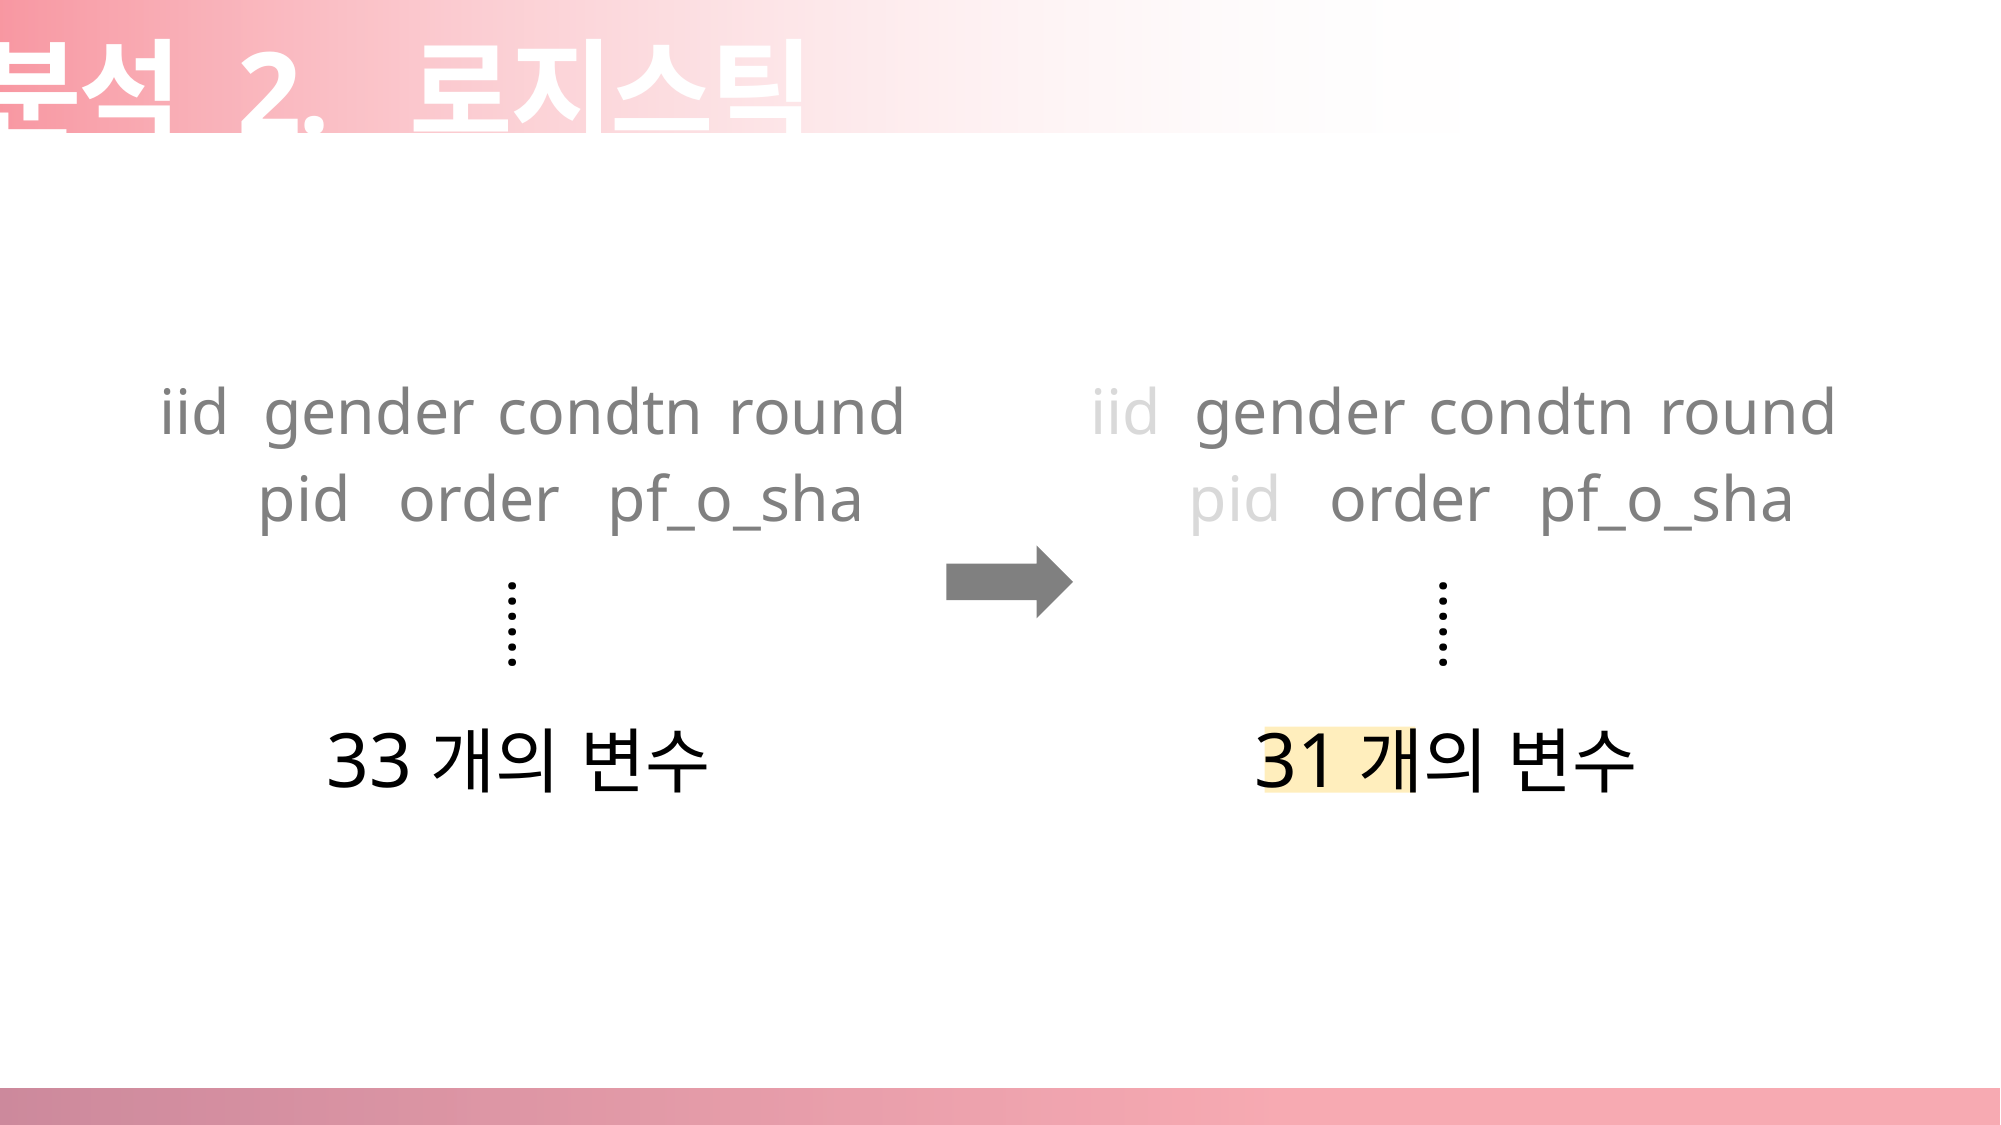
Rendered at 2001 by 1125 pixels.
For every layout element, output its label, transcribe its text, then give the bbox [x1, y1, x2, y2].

text_box gender [248, 364, 491, 455]
text_box round [719, 364, 937, 455]
text_box 분석 2. 로지스틱 [0, 13, 830, 164]
text_box pf_o_sha [1524, 455, 1811, 542]
text_box condtn [491, 364, 719, 455]
text_box …… [1421, 563, 1507, 686]
text_box pid [1174, 451, 1298, 542]
text_box [0, 1088, 2000, 1125]
text_box round [1650, 364, 1868, 455]
text_box pid [243, 451, 367, 542]
text_box 33개의 변수 [311, 705, 725, 811]
text_box condtn [1422, 364, 1650, 455]
text_box order [384, 455, 576, 542]
text_box pf_o_sha [593, 455, 880, 542]
text_box order [1315, 455, 1507, 542]
text_box iid [1075, 364, 1177, 455]
text_box iid [144, 364, 246, 455]
text_box [0, 0, 1464, 134]
text_box gender [1179, 364, 1422, 455]
text_box 31개의 변수 [1239, 705, 1653, 811]
text_box …… [490, 563, 576, 686]
text_box [945, 542, 1075, 621]
